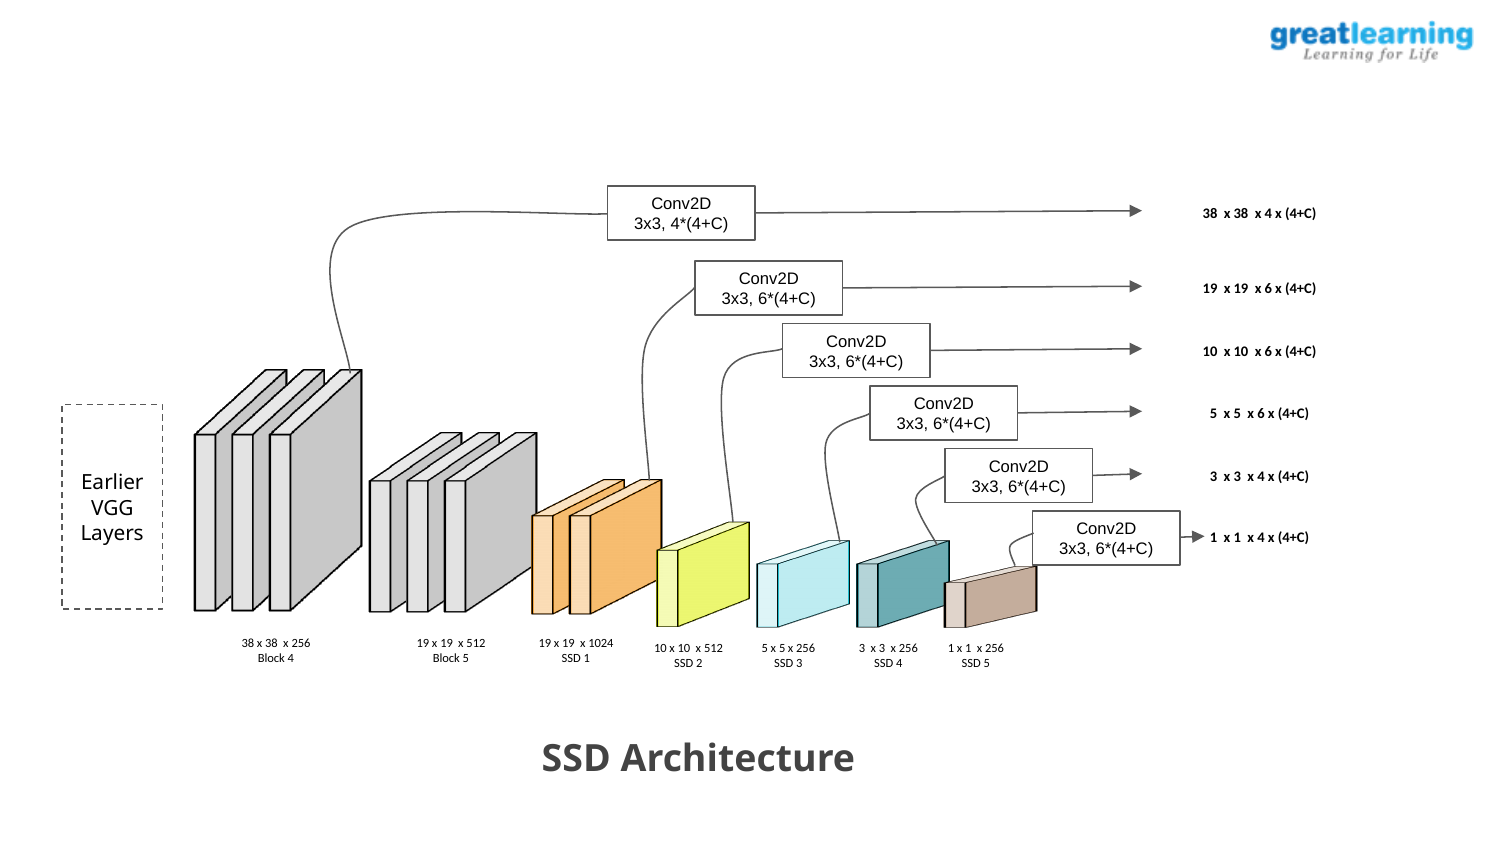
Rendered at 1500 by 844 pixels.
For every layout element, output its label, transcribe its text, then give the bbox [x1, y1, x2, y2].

text_box SSD Architecture [272, 694, 1126, 818]
picture [1270, 20, 1474, 63]
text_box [1017, 410, 1143, 414]
text_box [329, 211, 608, 364]
text_box 1 x 1 x 256 SSD 5 [911, 638, 1041, 672]
text_box 19 x 19 x 512 Block 5 [386, 628, 511, 672]
text_box 3 x 3 x 256 SSD 4 [824, 638, 911, 672]
text_box Conv2D 3x3, 4*(4+C) [607, 185, 756, 240]
text_box 10 x 10 x 6 x (4+C) [1161, 328, 1358, 372]
text_box Conv2D 3x3, 6*(4+C) [782, 323, 931, 378]
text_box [842, 285, 1143, 289]
text_box 5 x 5 x 256 SSD 3 [724, 638, 824, 672]
text_box [915, 475, 946, 537]
text_box 3 x 3 x 4 x (4+C) [1161, 453, 1358, 497]
text_box [1009, 533, 1034, 563]
picture [179, 364, 1043, 629]
text_box 38 x 38 x 256 Block 4 [211, 628, 341, 672]
text_box Conv2D 3x3, 6*(4+C) [944, 448, 1093, 503]
text_box Conv2D 3x3, 6*(4+C) [1032, 510, 1181, 565]
text_box 38 x 38 x 4 x (4+C) [1161, 191, 1358, 235]
text_box 19 x 19 x 1024 SSD 1 [511, 628, 641, 672]
text_box [642, 287, 695, 475]
text_box 1 x 1 x 4 x (4+C) [1161, 515, 1358, 559]
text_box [754, 210, 1143, 214]
text_box [824, 413, 870, 536]
text_box [721, 348, 783, 519]
text_box Conv2D 3x3, 6*(4+C) [694, 260, 843, 315]
text_box Conv2D 3x3, 6*(4+C) [869, 385, 1018, 440]
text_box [1161, 535, 1205, 539]
text_box 10 x 10 x 512 SSD 2 [624, 638, 724, 672]
text_box 5 x 5 x 6 x (4+C) [1161, 391, 1358, 435]
text_box 19 x 19 x 6 x (4+C) [1161, 266, 1358, 310]
text_box Earlier VGG Layers [61, 404, 163, 609]
